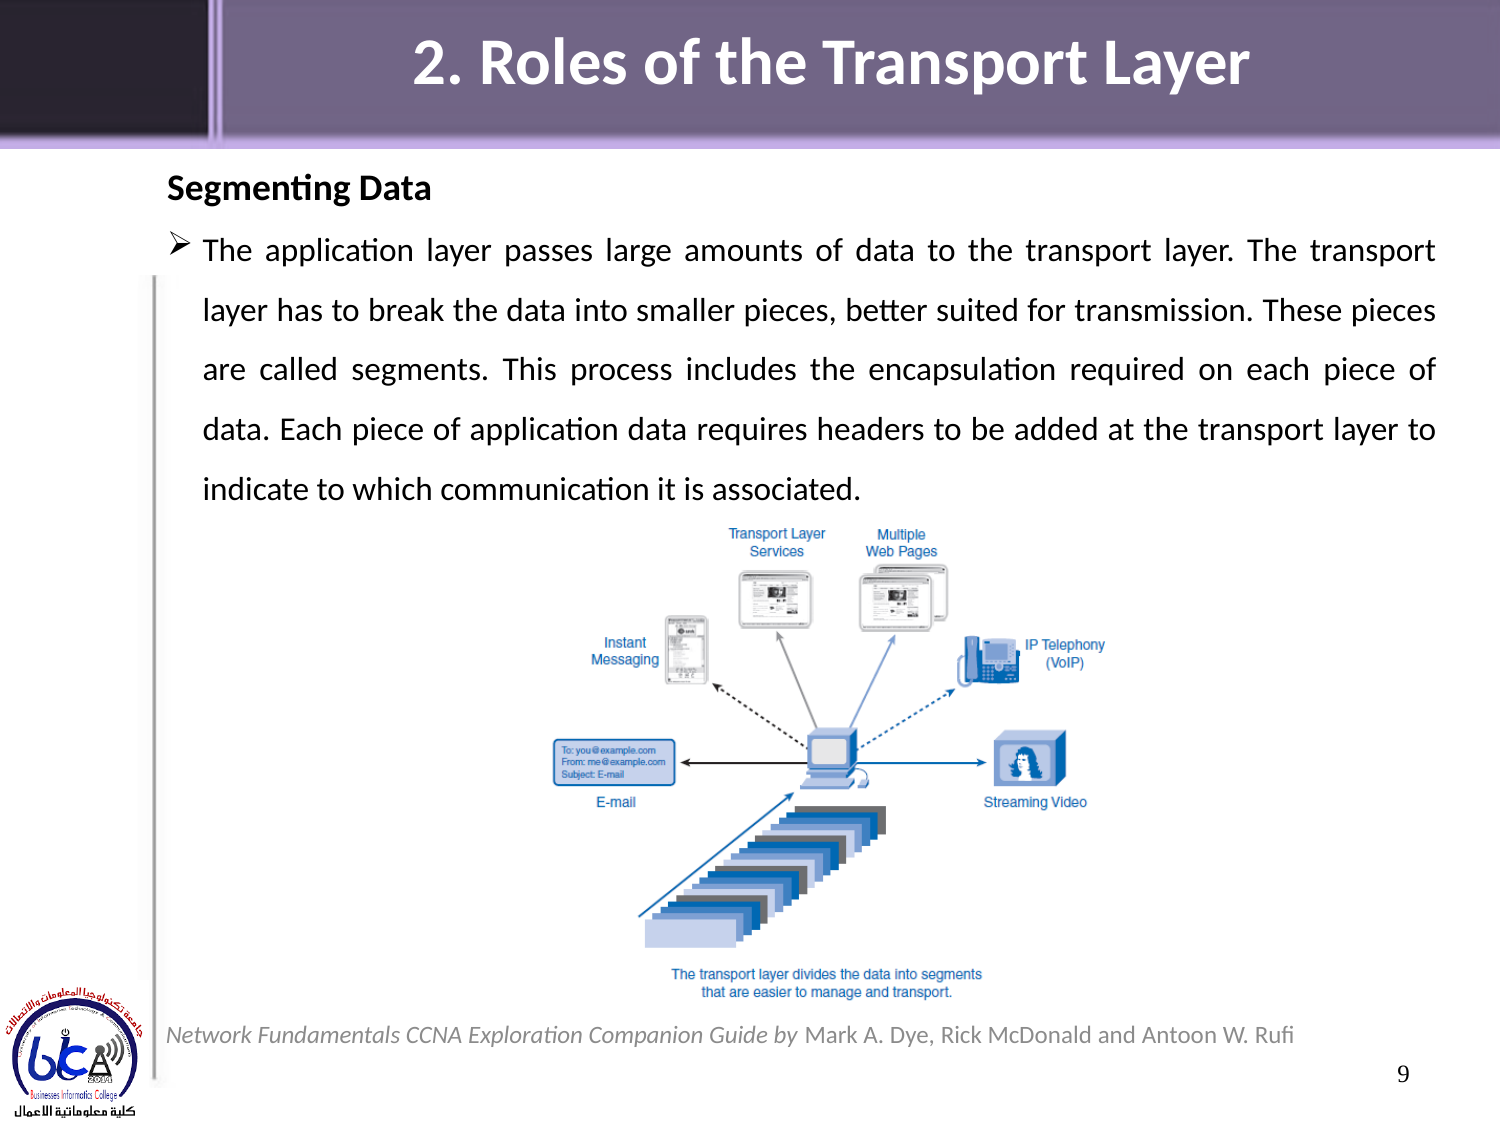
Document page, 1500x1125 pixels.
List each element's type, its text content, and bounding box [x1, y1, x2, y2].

text_box 2. Roles of the Transport Layer [245, 158, 1420, 185]
picture [0, 0, 1500, 149]
picture [515, 527, 1172, 1017]
slide_number 9 [1074, 1063, 1425, 1103]
footer Network Fundamentals CCNA Exploration Companion Guide by Mark A. Dye, Rick McDonald and Antoon W. Rufi [182, 1004, 1487, 1063]
text_box Segmenting Data The application layer passes large amounts of data to the transport layer. The transport layer has to break the data into smaller pieces, better suited for transmission. These pieces are called segments. This process includes the encapsulation required on each piece of data. Each piece of application data requires headers to be added at the transport layer to indicate to which communication it is associated. [152, 158, 1454, 515]
picture [0, 275, 179, 1125]
